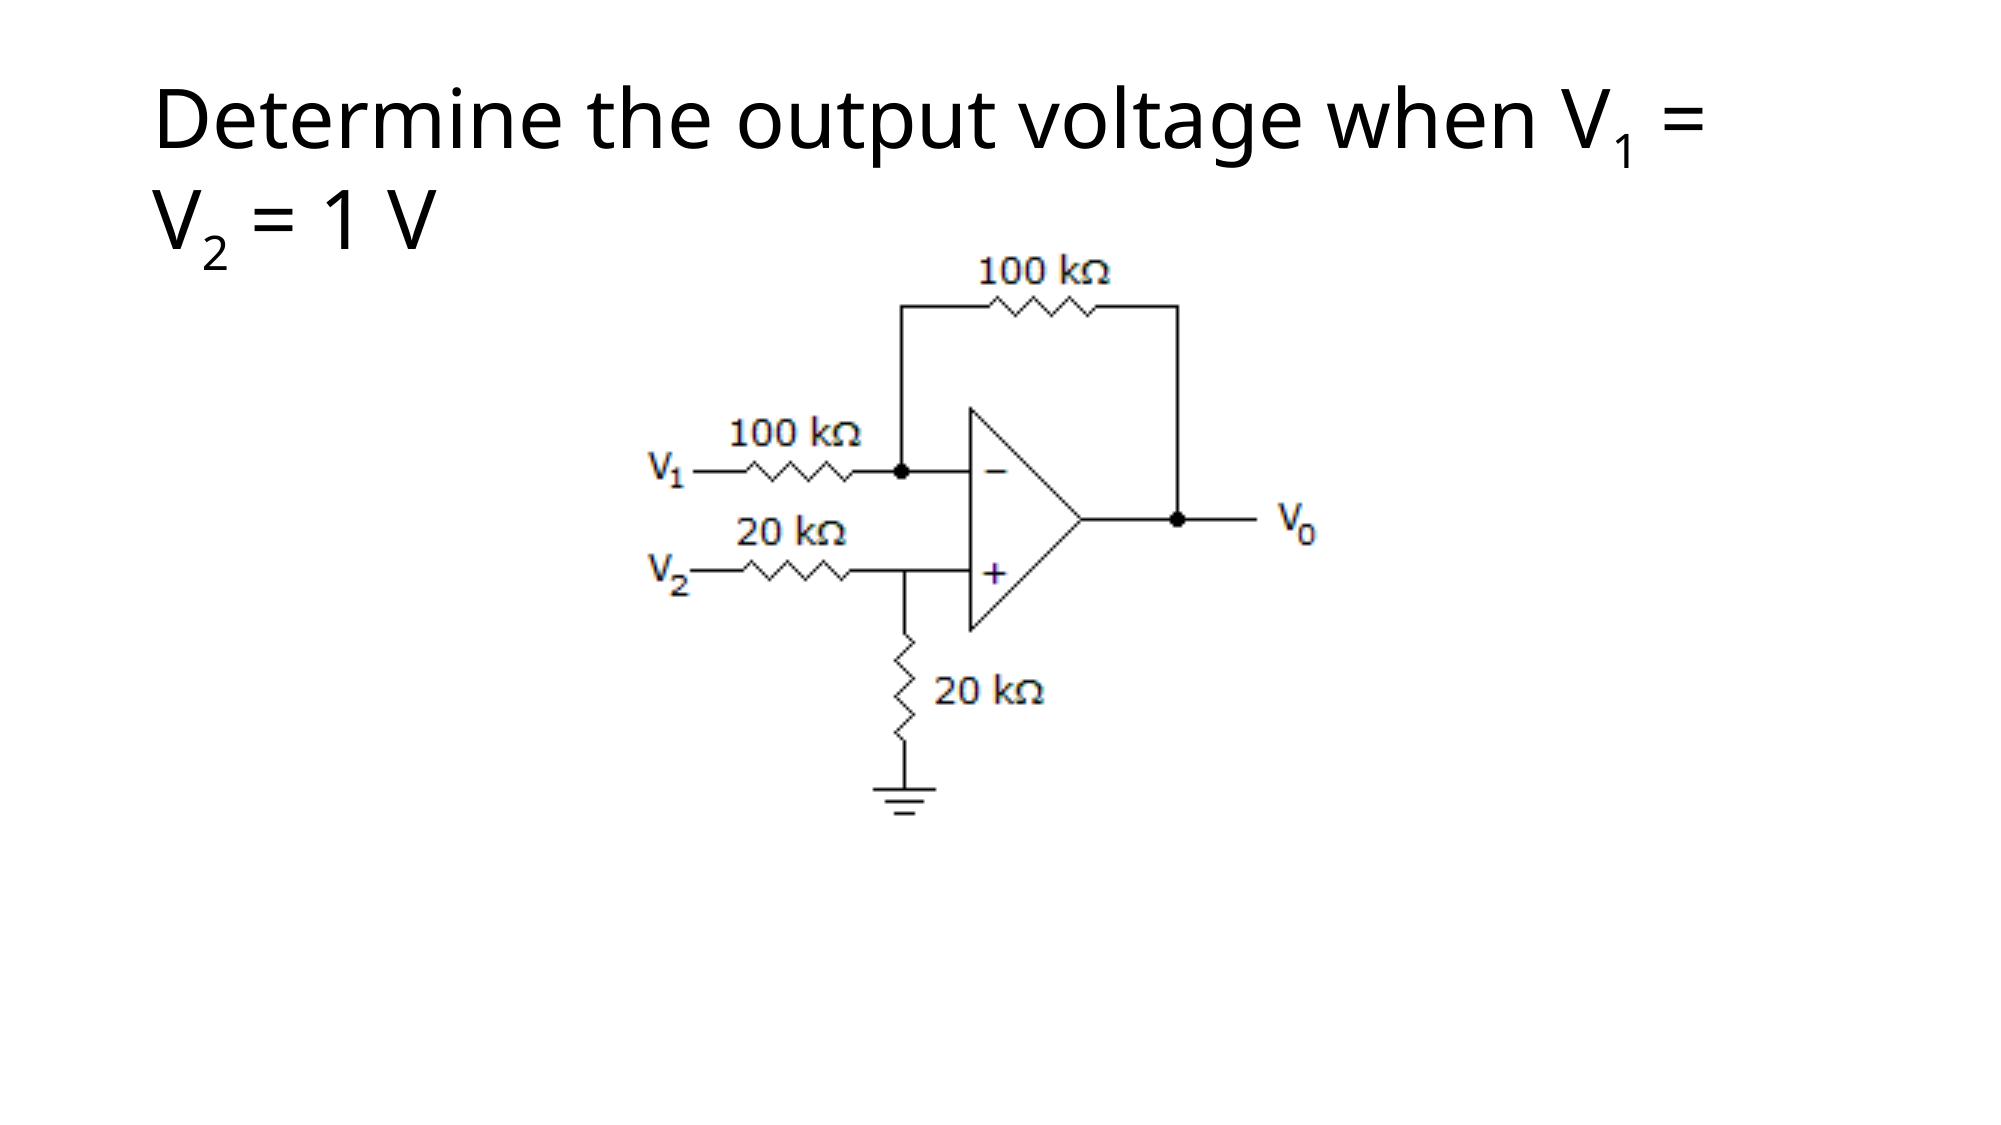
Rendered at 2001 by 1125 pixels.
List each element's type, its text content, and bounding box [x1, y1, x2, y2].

picture [619, 219, 1345, 858]
title Determine the output voltage when V1 = V2 = 1 V [137, 59, 1863, 278]
